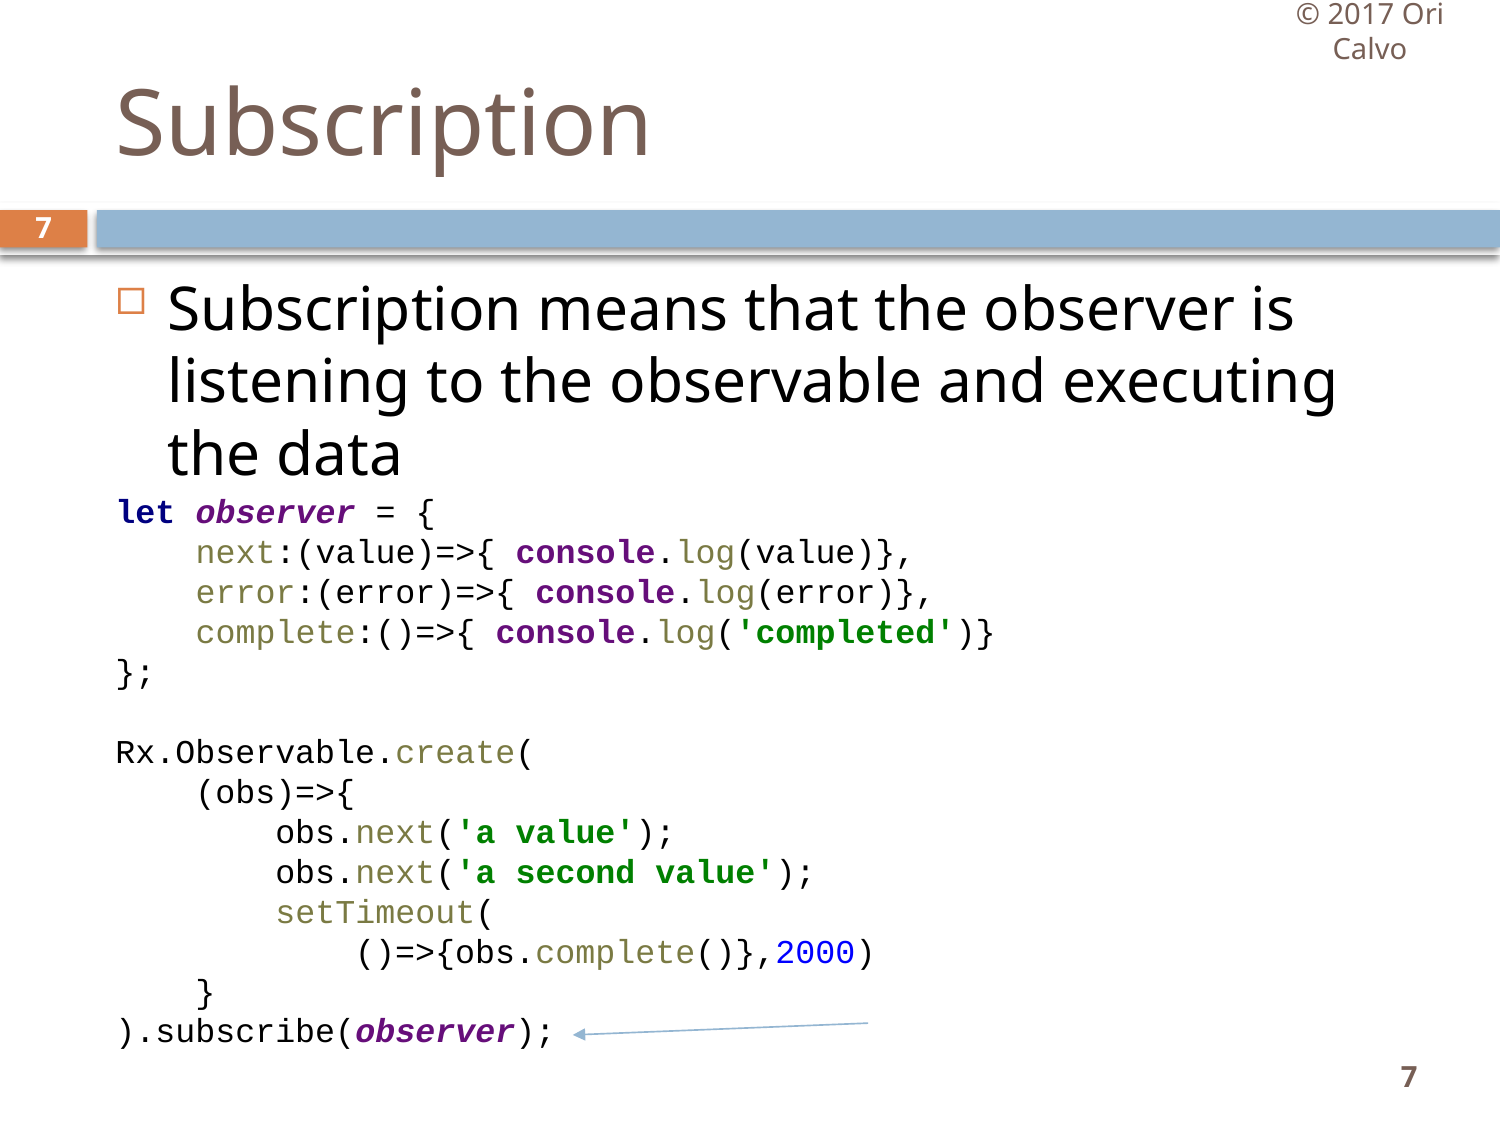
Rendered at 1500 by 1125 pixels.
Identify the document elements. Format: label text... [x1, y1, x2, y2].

title Subscription [100, 37, 1438, 200]
slide_number 7 [0, 208, 88, 249]
text_box let observer = { next:(value)=>{ console.log(value)}, error:(error)=>{ console.log(error)}, complete:()=>{ console.log('completed')} }; Rx.Observable.create( (obs)=>{ obs.next('a value'); obs.next('a second value'); setTimeout( ()=>{obs.complete()},2000) } ).subscribe(observer); [100, 483, 1317, 1057]
footer © 2017 Ori Calvo [1240, 0, 1500, 60]
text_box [572, 1022, 869, 1036]
list Subscription means that the observer is listening to the observable and executing the data [100, 262, 1459, 1106]
